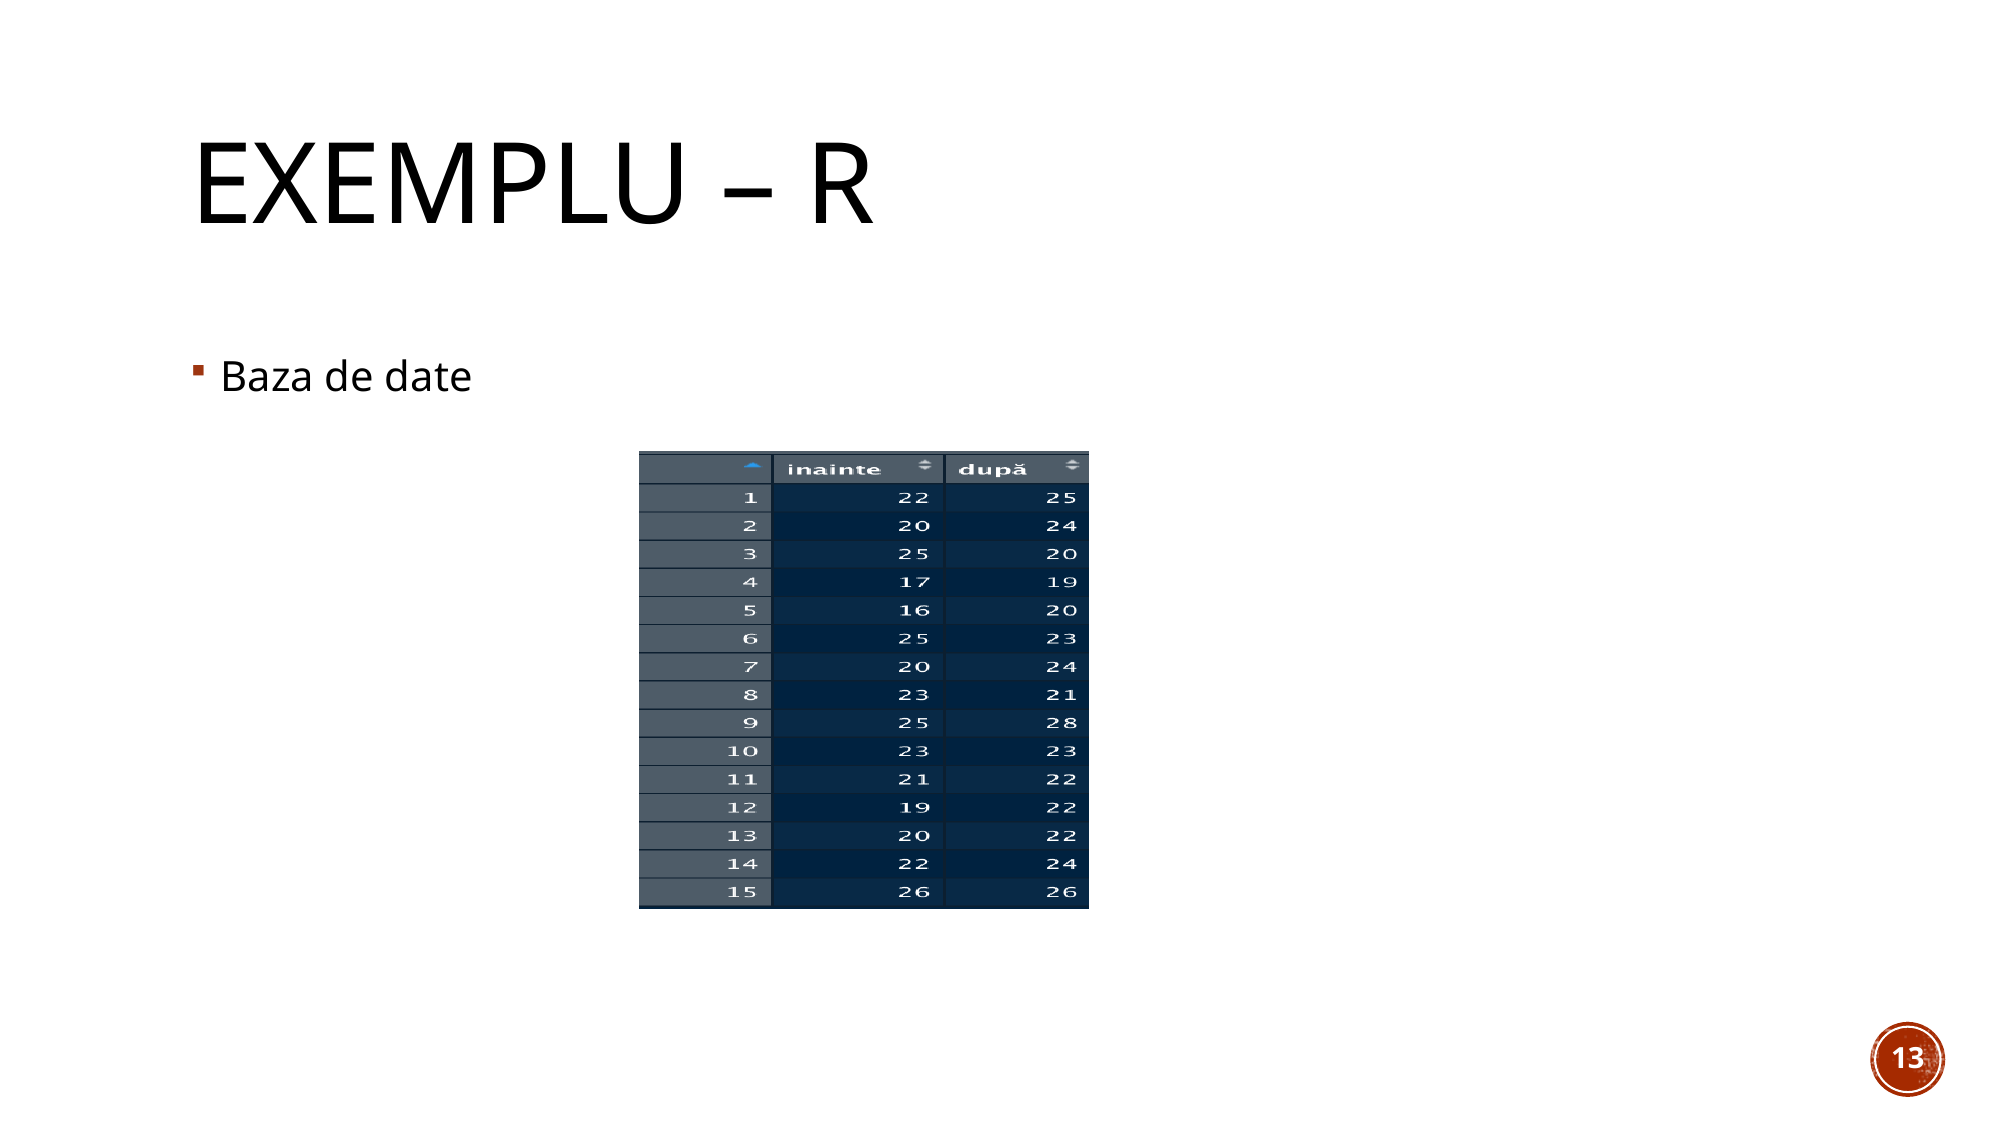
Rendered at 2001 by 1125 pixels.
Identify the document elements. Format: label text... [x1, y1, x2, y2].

list Baza de date [175, 348, 1826, 1013]
picture [639, 451, 1089, 909]
title Exemplu – R [175, 79, 1826, 296]
slide_number 13 [1855, 1028, 1961, 1089]
